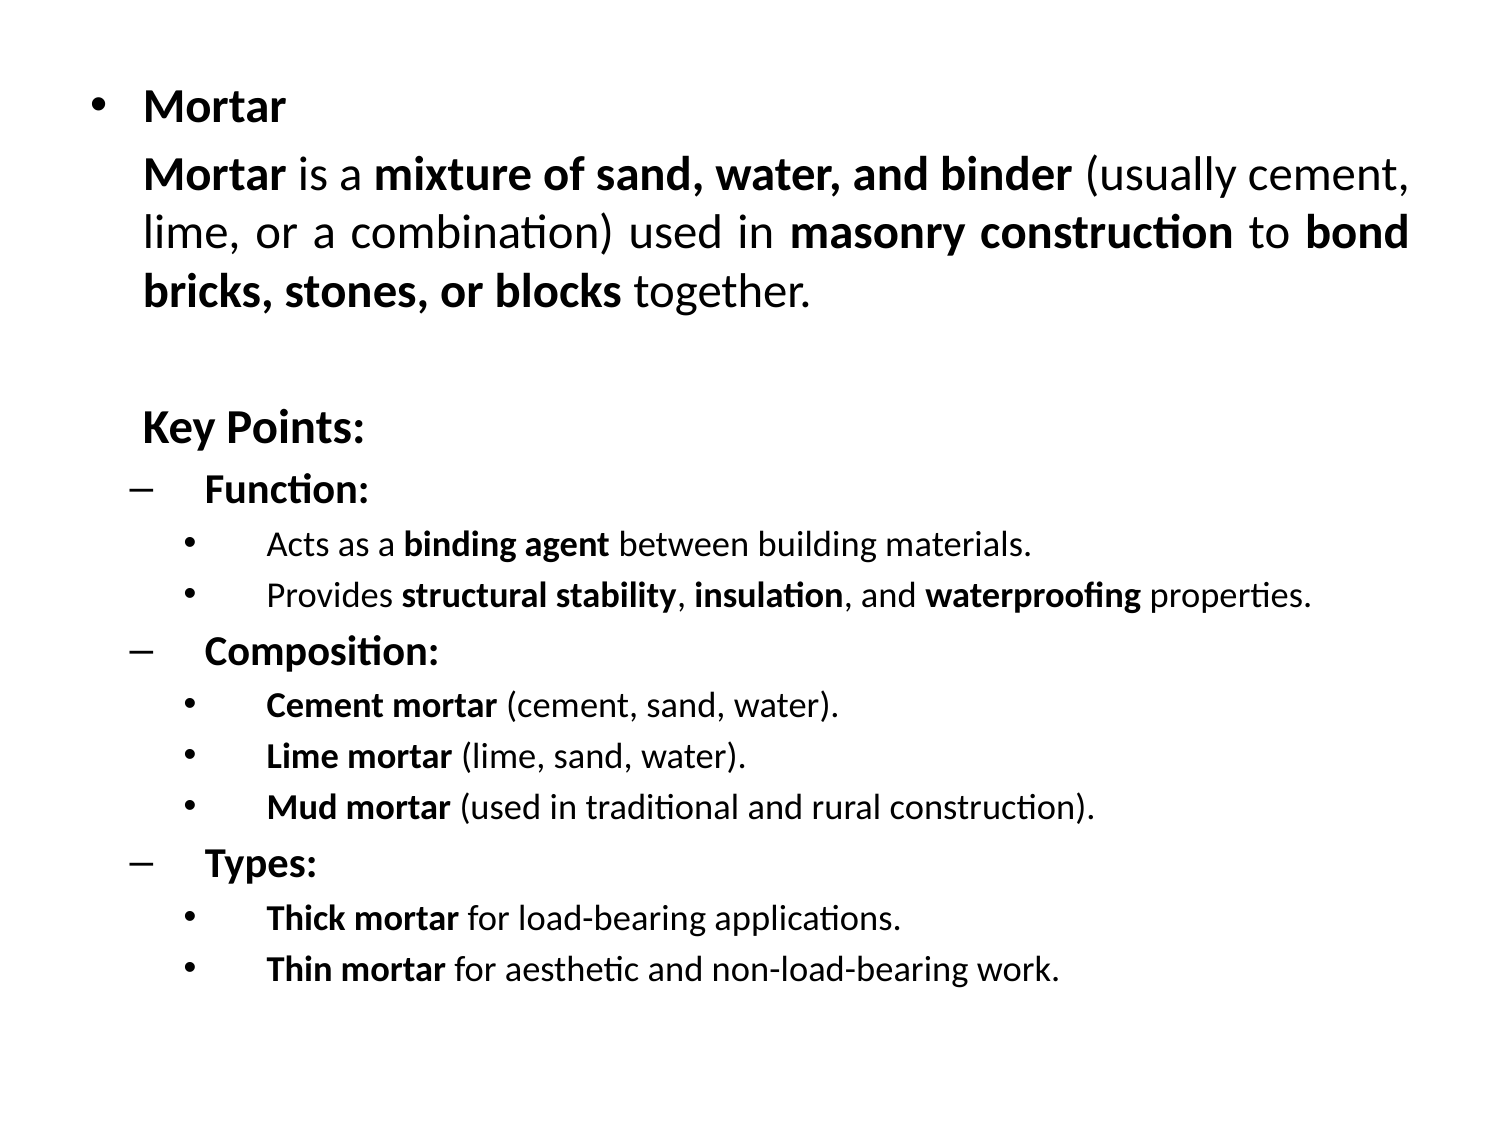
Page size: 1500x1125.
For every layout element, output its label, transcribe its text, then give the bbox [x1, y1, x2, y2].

list Mortar Mortar is a mixture of sand, water, and binder (usually cement, lime, or a combination) used in masonry construction to bond bricks, stones, or blocks together. Key Points: Function: Acts as a binding agent between building materials. Provides structural stability, insulation, and waterproofing properties. Composition: Cement mortar (cement, sand, water). Lime mortar (lime, sand, water). Mud mortar (used in traditional and rural construction). Types: Thick mortar for load-bearing applications. Thin mortar for aesthetic and non-load-bearing work. [75, 66, 1425, 1005]
